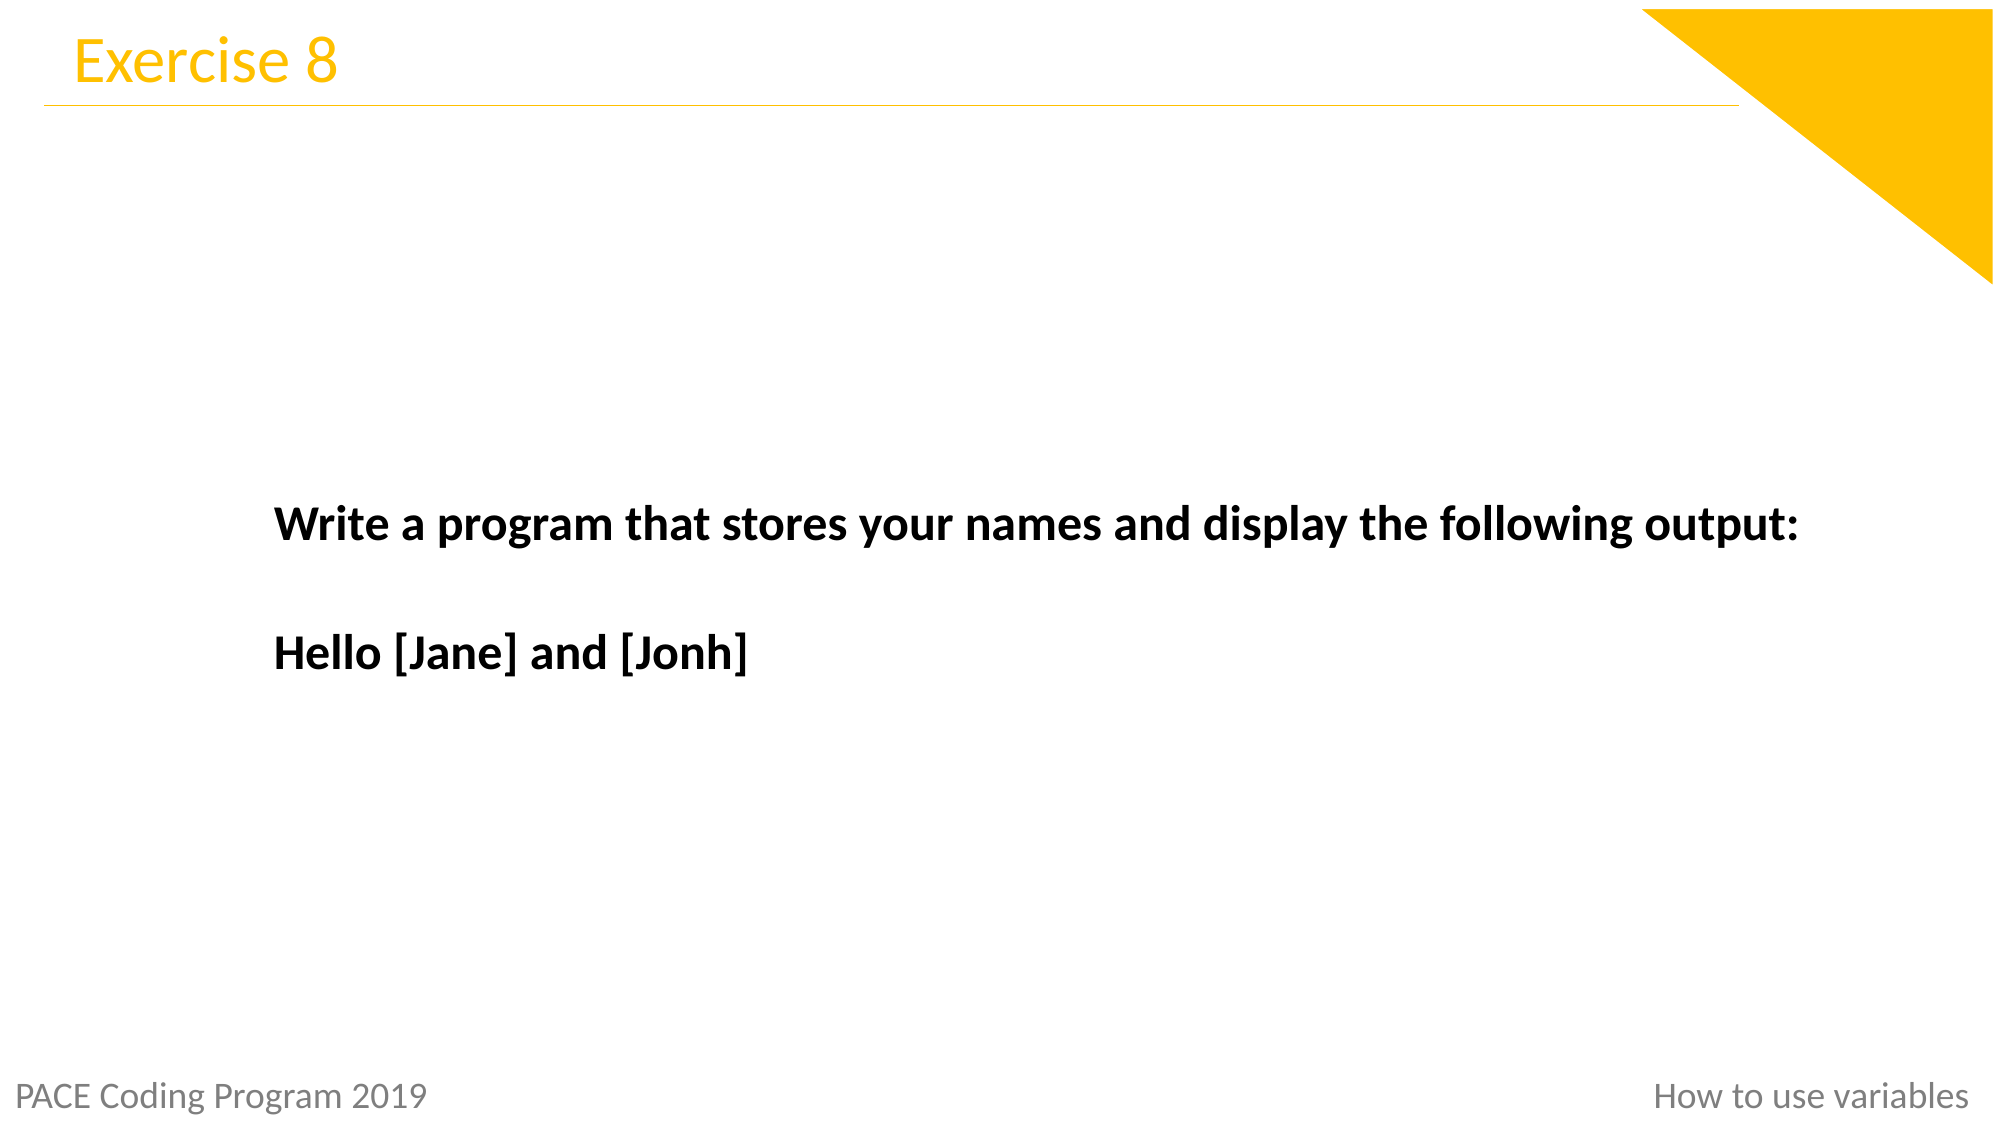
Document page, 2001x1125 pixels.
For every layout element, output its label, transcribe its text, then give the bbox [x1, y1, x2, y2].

text_box [1638, 8, 1994, 287]
text_box Write a program that stores your names and display the following output: Hello [Jane] and [Jonh] [258, 474, 1930, 846]
text_box How to use variables [1638, 1063, 1999, 1124]
text_box PACE Coding Program 2019 [0, 1063, 452, 1125]
text_box Exercise 8 [58, 8, 1164, 104]
